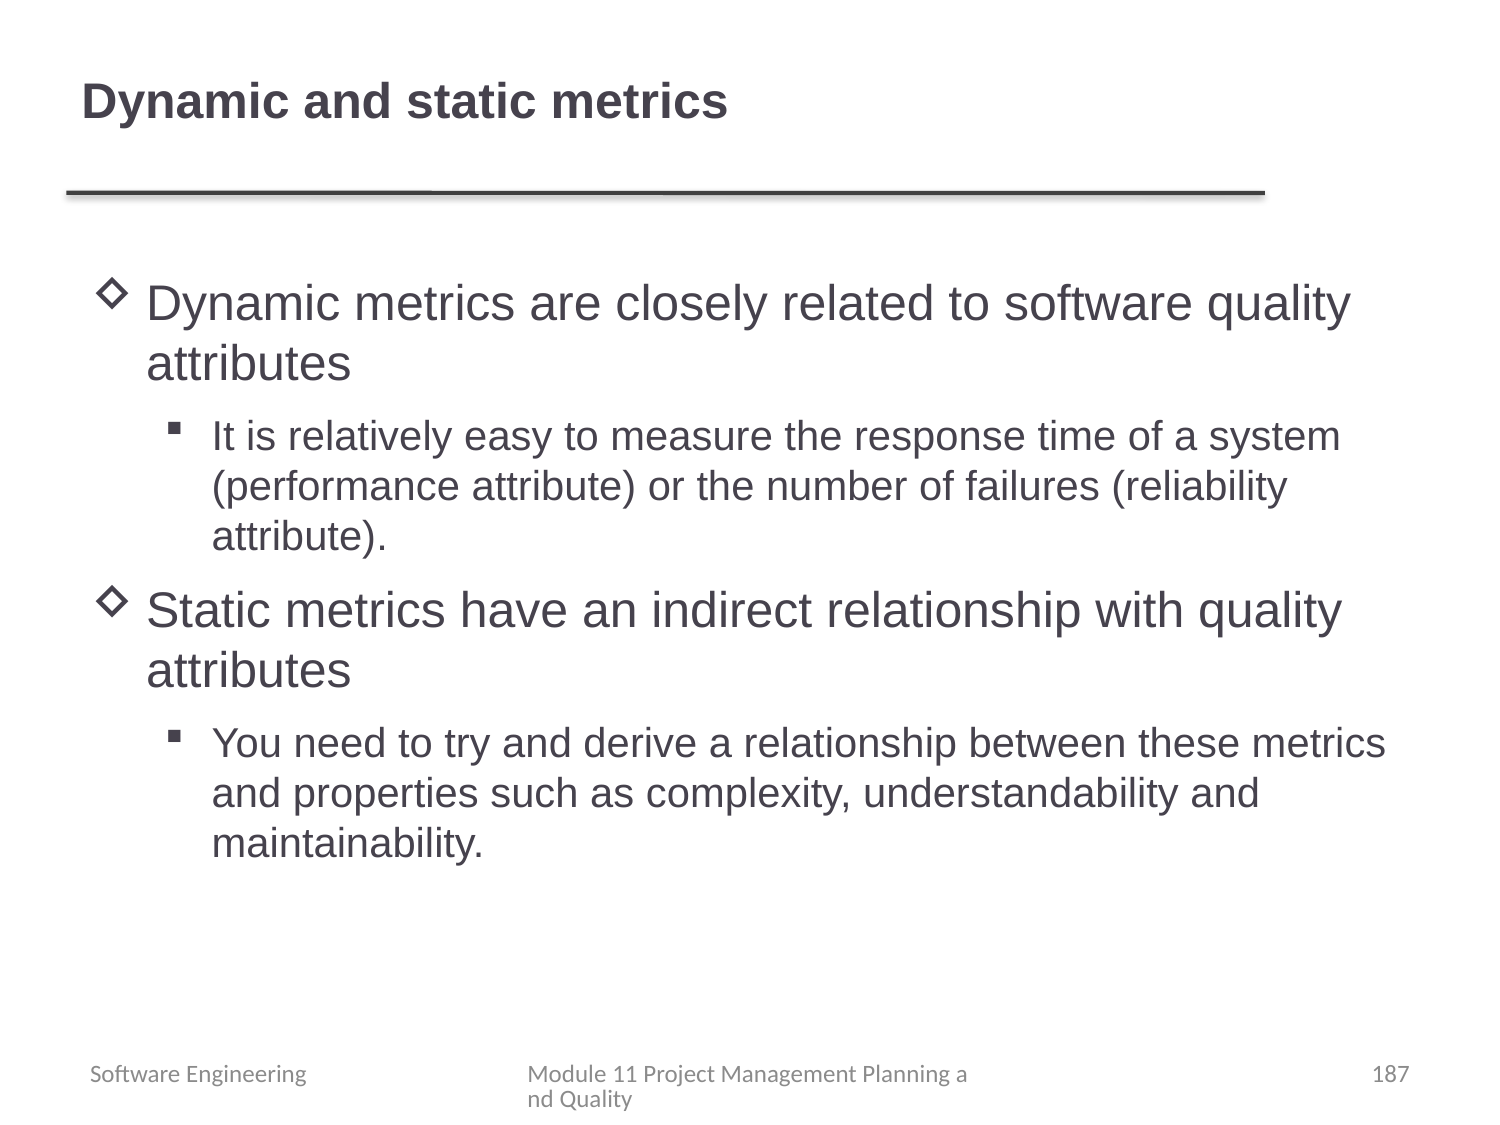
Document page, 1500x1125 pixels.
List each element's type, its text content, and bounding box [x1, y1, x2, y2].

slide_number Software Engineering [75, 1042, 425, 1103]
slide_number 187 [1074, 1042, 1425, 1103]
list Dynamic metrics are closely related to software quality attributes It is relatively easy to measure the response time of a system (performance attribute) or the number of failures (reliability attribute). Static metrics have an indirect relationship with quality attributes You need to try and derive a relationship between these metrics and properties such as complexity, understandability and maintainability. [75, 262, 1425, 1005]
footer Module 11 Project Management Planning and Quality [512, 1042, 988, 1103]
title Dynamic and static metrics [66, 4, 1264, 193]
